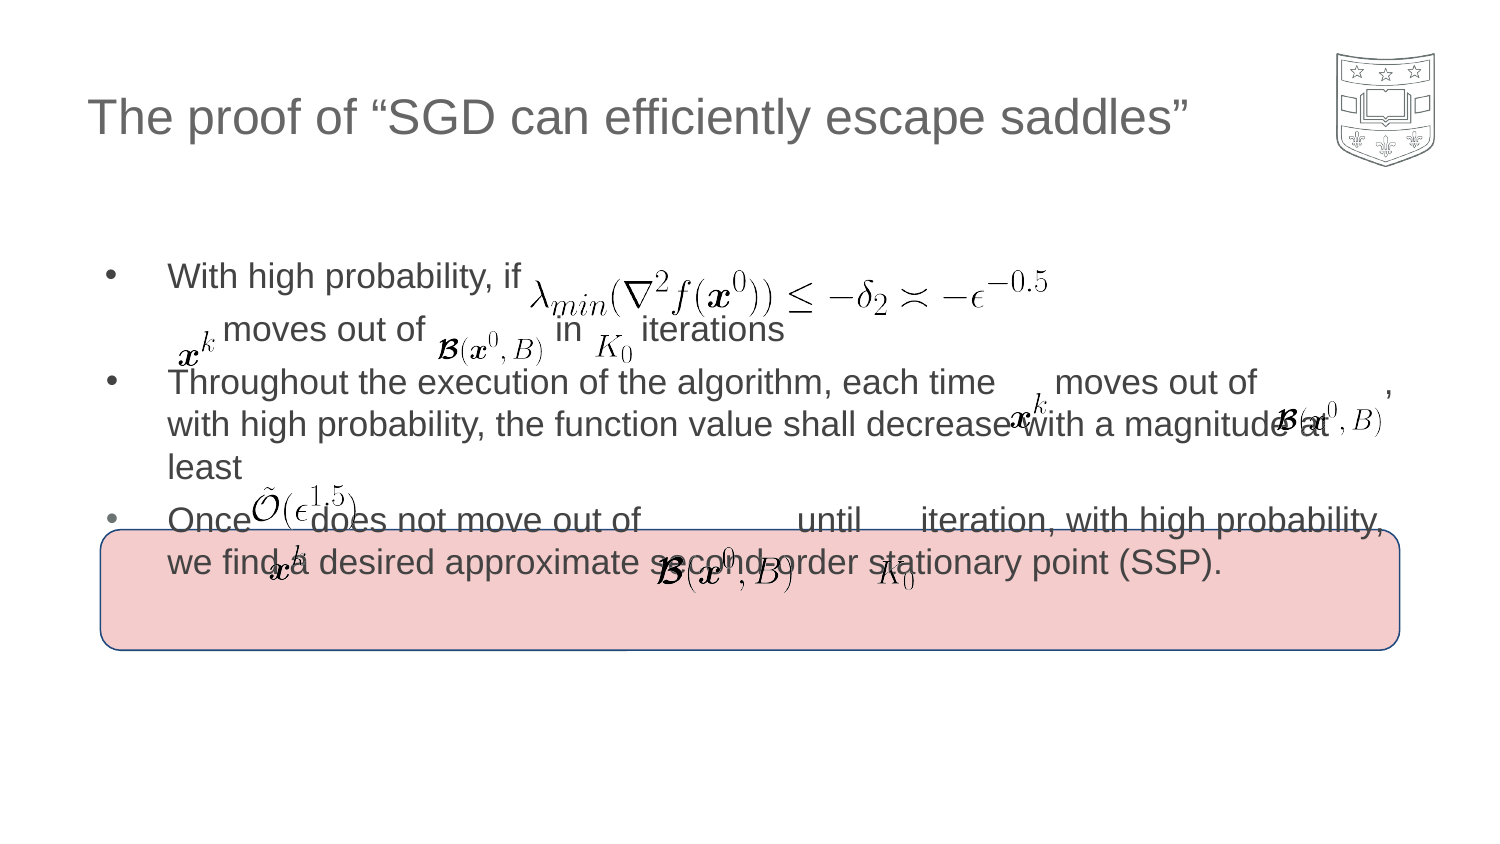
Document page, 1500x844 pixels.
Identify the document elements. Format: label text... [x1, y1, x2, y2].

picture [1009, 393, 1047, 429]
picture [530, 270, 1047, 318]
picture [269, 545, 306, 581]
picture [595, 334, 632, 363]
picture [877, 561, 914, 590]
picture [657, 547, 792, 593]
picture [1277, 401, 1381, 437]
title The proof of “SGD can efficiently escape saddles” [76, 53, 1264, 175]
picture [252, 484, 357, 530]
picture [1336, 53, 1435, 167]
picture [178, 331, 215, 367]
list With high probability, if moves out of in iterations Throughout the execution of the algorithm, each time moves out of , with high probability, the function value shall decrease with a magnitude at least Once does not move out of until iteration, with high probability, we find a desired approximate second-order stationary point (SSP). [81, 196, 1417, 785]
picture [437, 331, 542, 367]
